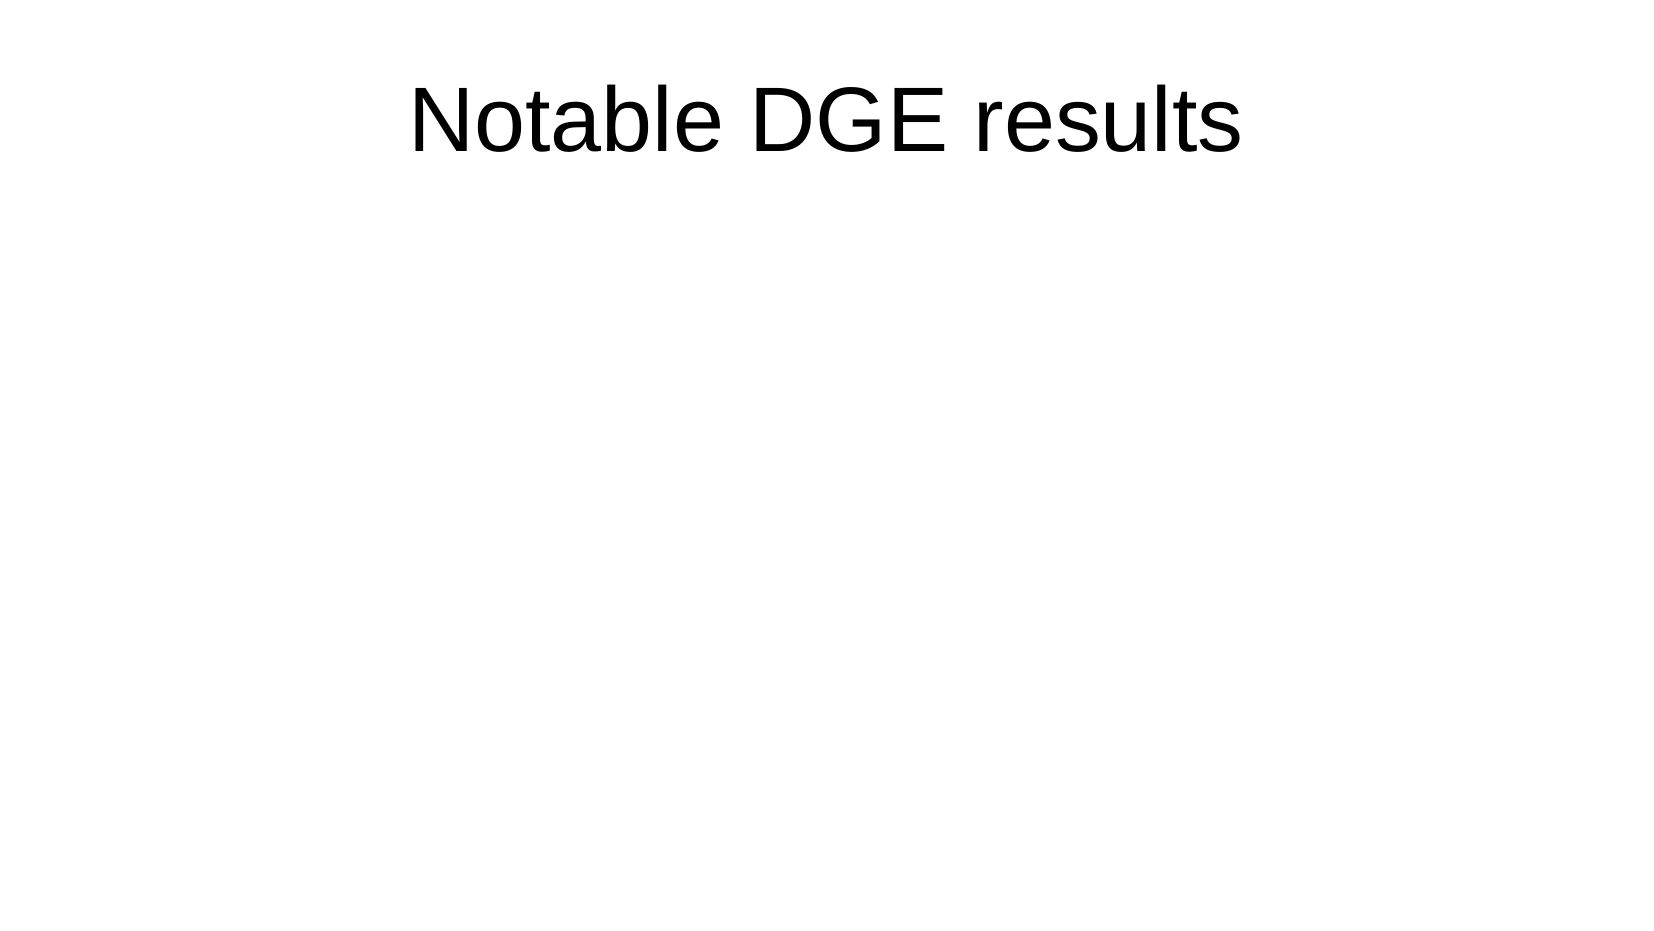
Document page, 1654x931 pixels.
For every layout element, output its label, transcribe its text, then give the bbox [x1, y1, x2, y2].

title Notable DGE results [82, 37, 1571, 193]
